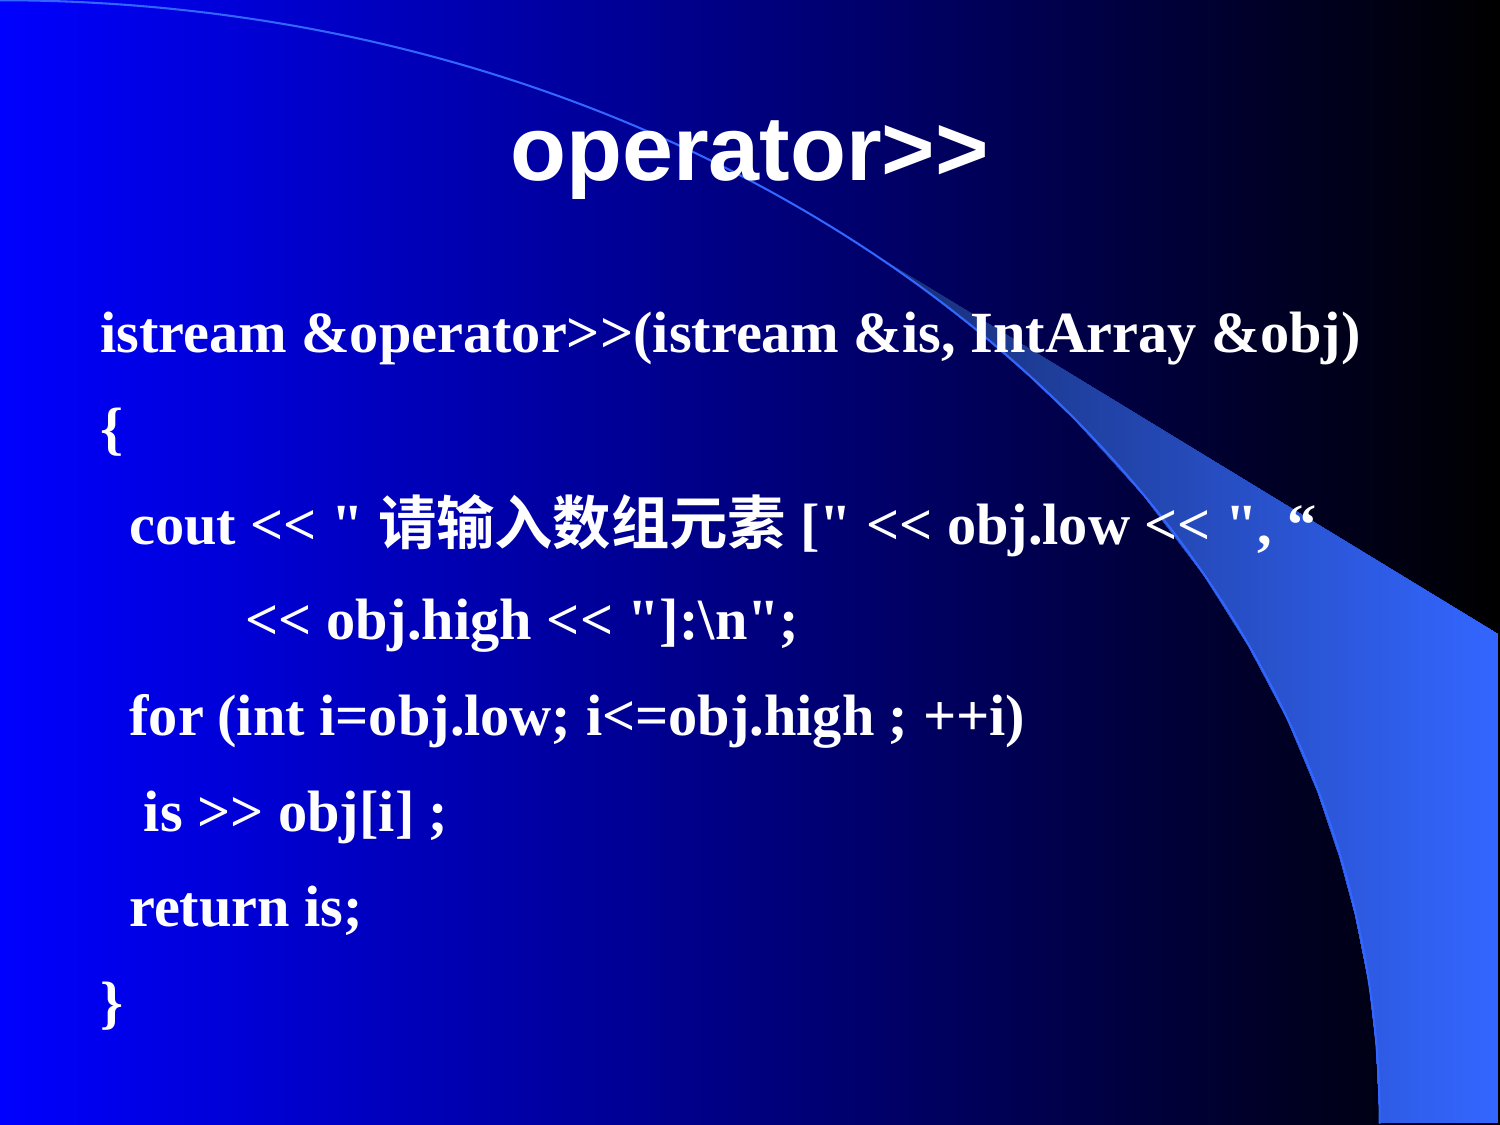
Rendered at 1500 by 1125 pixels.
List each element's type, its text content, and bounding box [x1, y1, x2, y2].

title operator>> [112, 49, 1388, 238]
list istream &operator>>(istream &is, IntArray &obj) { cout << "请输入数组元素[" << obj.low << ", “ << obj.high << "]:\n"; for (int i=obj.low; i<=obj.high ; ++i) is >> obj[i] ; return is; } [85, 272, 1467, 1065]
